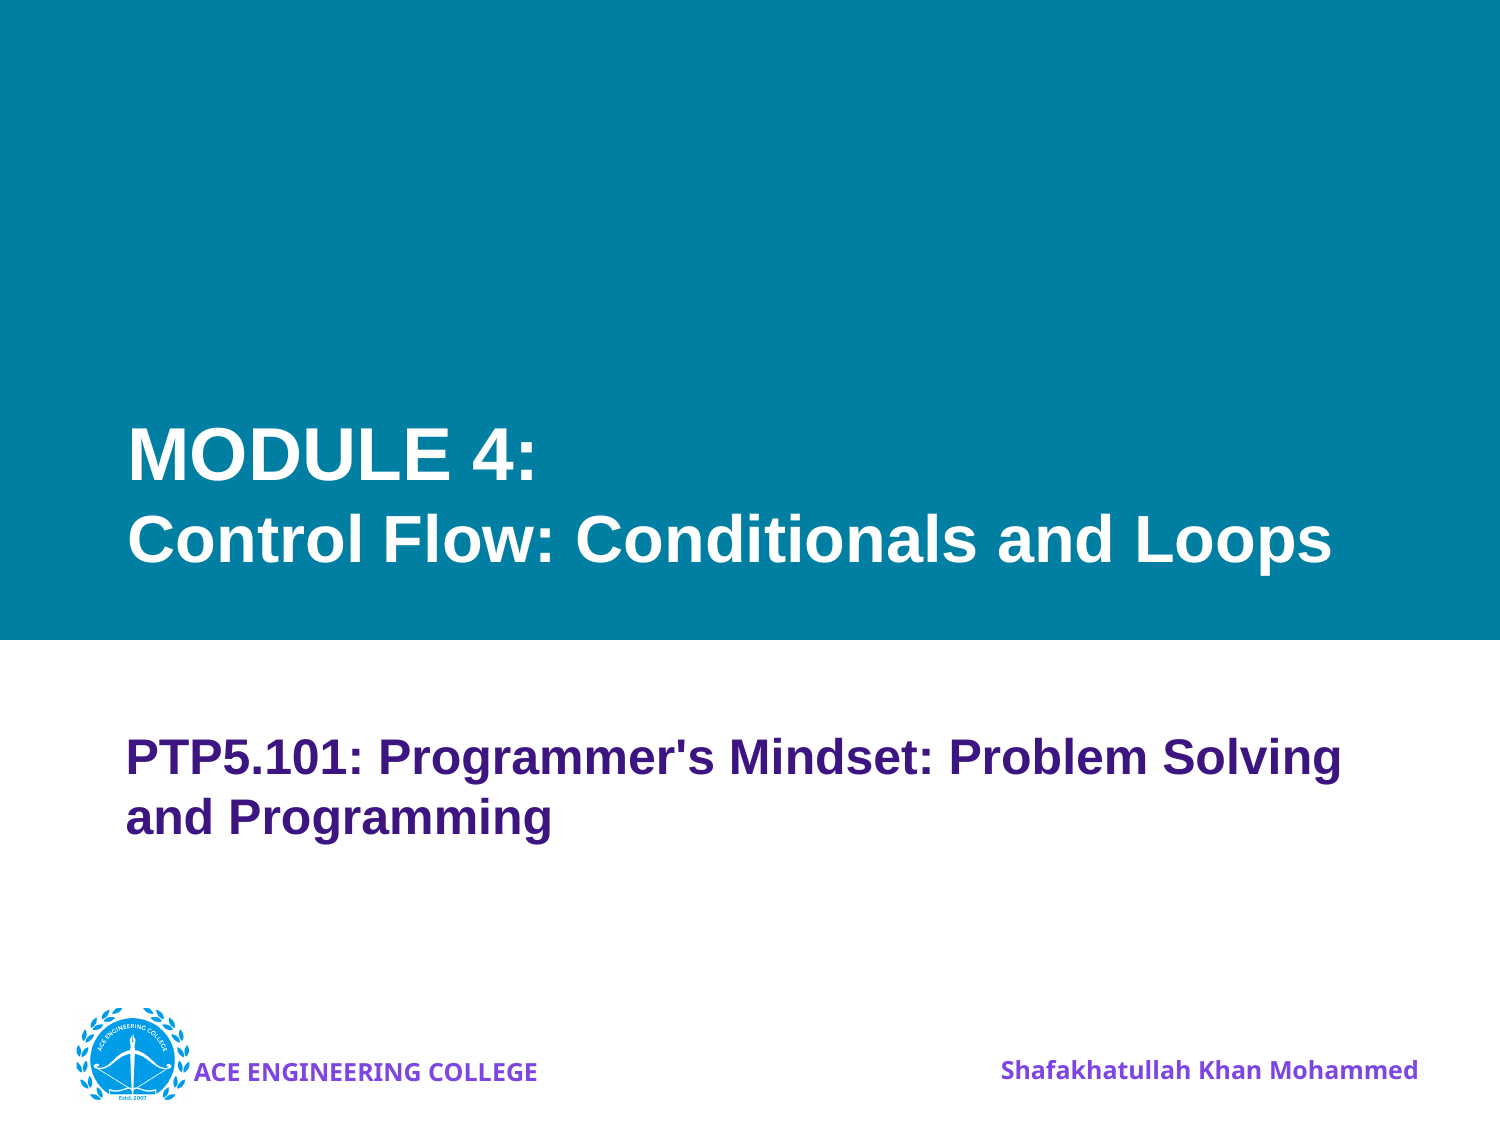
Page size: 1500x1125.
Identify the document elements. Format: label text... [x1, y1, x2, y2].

picture [75, 1008, 191, 1101]
subtitle PTP5.101: Programmer's Mindset: Problem Solving and Programming [110, 650, 1390, 938]
title MODULE 4: Control Flow: Conditionals and Loops [112, 125, 1388, 591]
